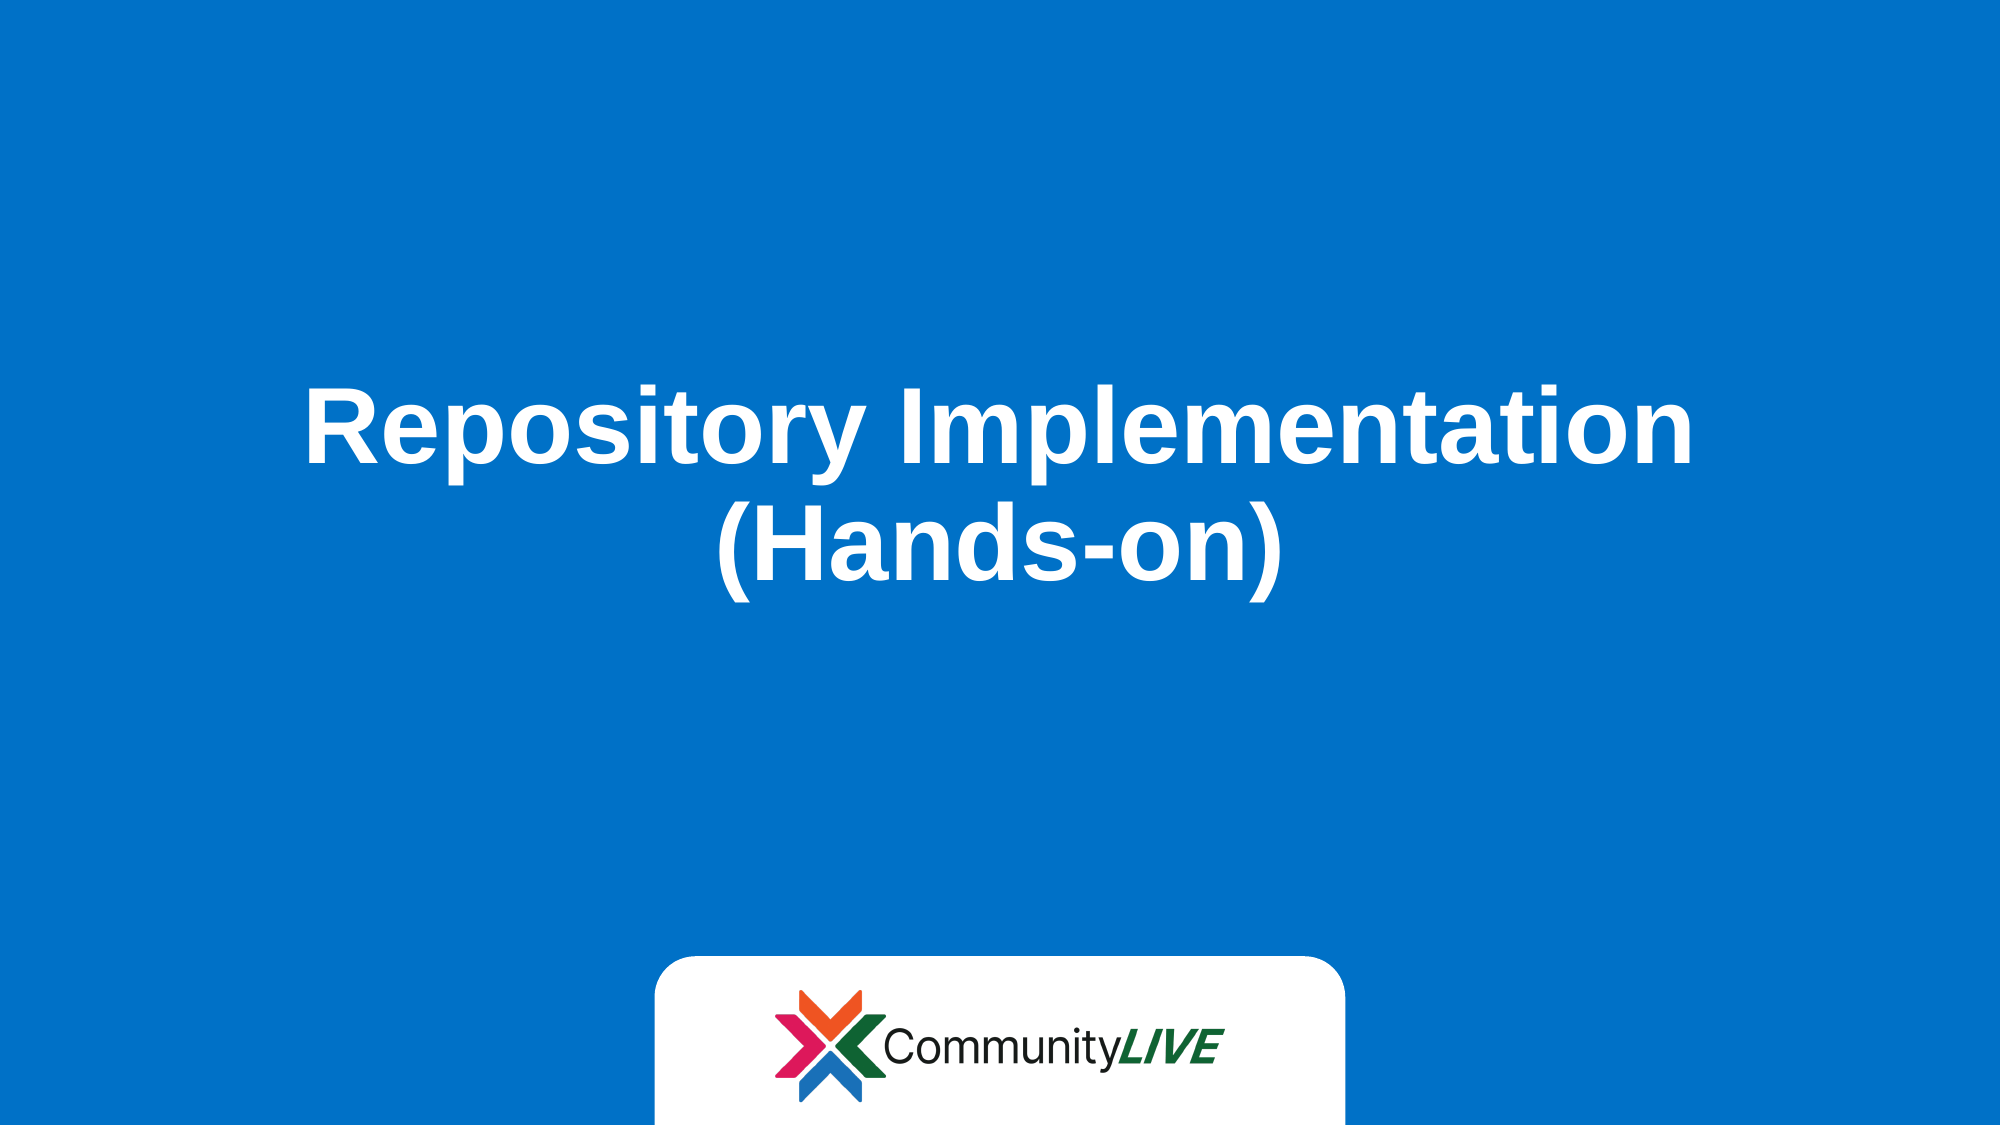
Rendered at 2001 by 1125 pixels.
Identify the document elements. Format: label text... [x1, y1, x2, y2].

title Repository Implementation (Hands-on) [90, 375, 1910, 592]
picture [769, 984, 1231, 1108]
